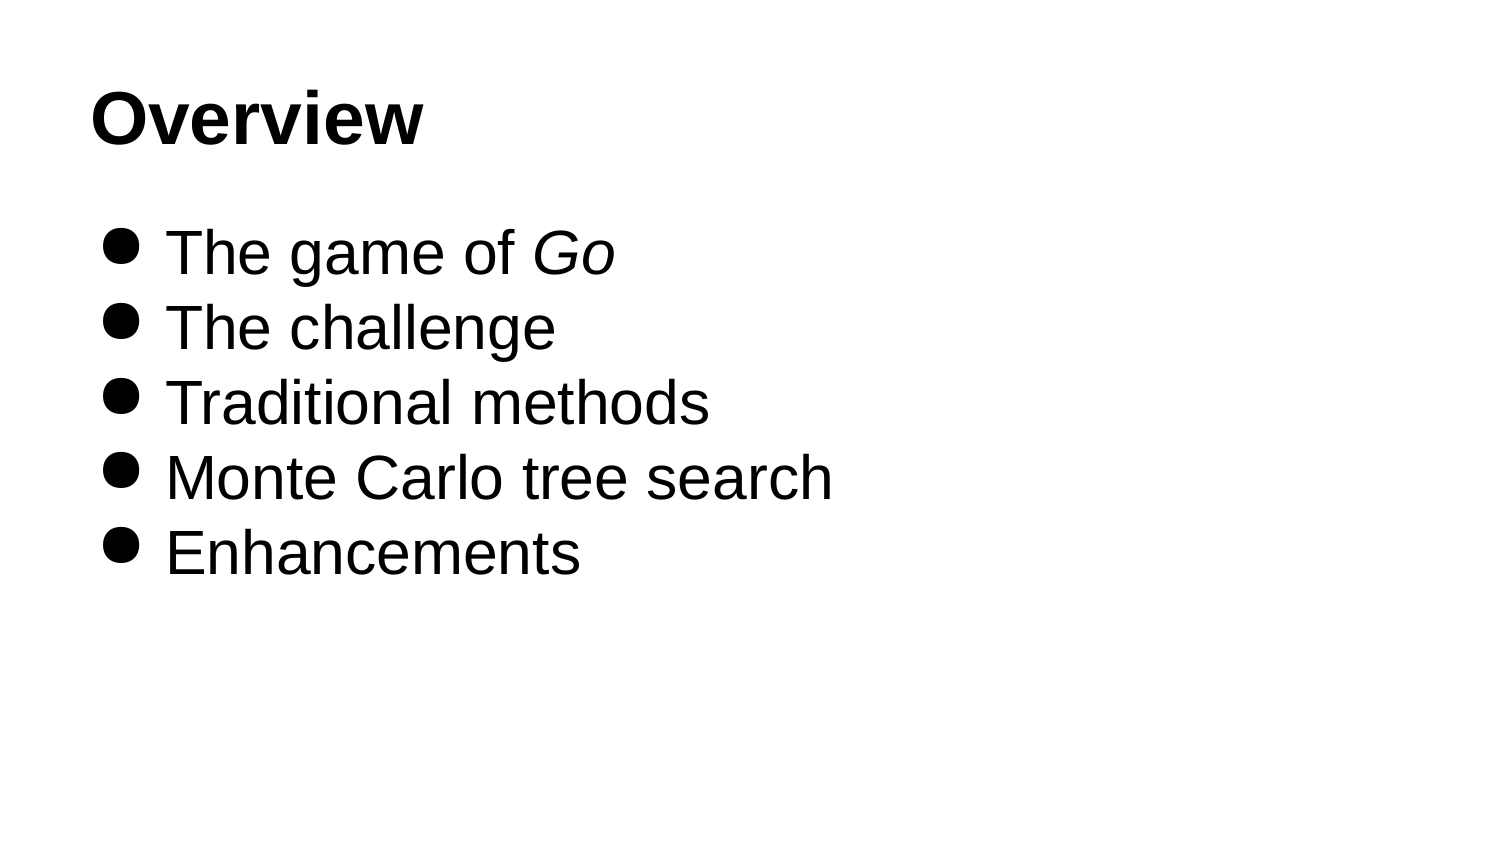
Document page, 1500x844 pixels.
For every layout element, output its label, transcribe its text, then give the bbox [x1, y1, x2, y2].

list The game of Go The challenge Traditional methods Monte Carlo tree search Enhancements [75, 196, 1425, 808]
title Overview [75, 33, 1425, 175]
